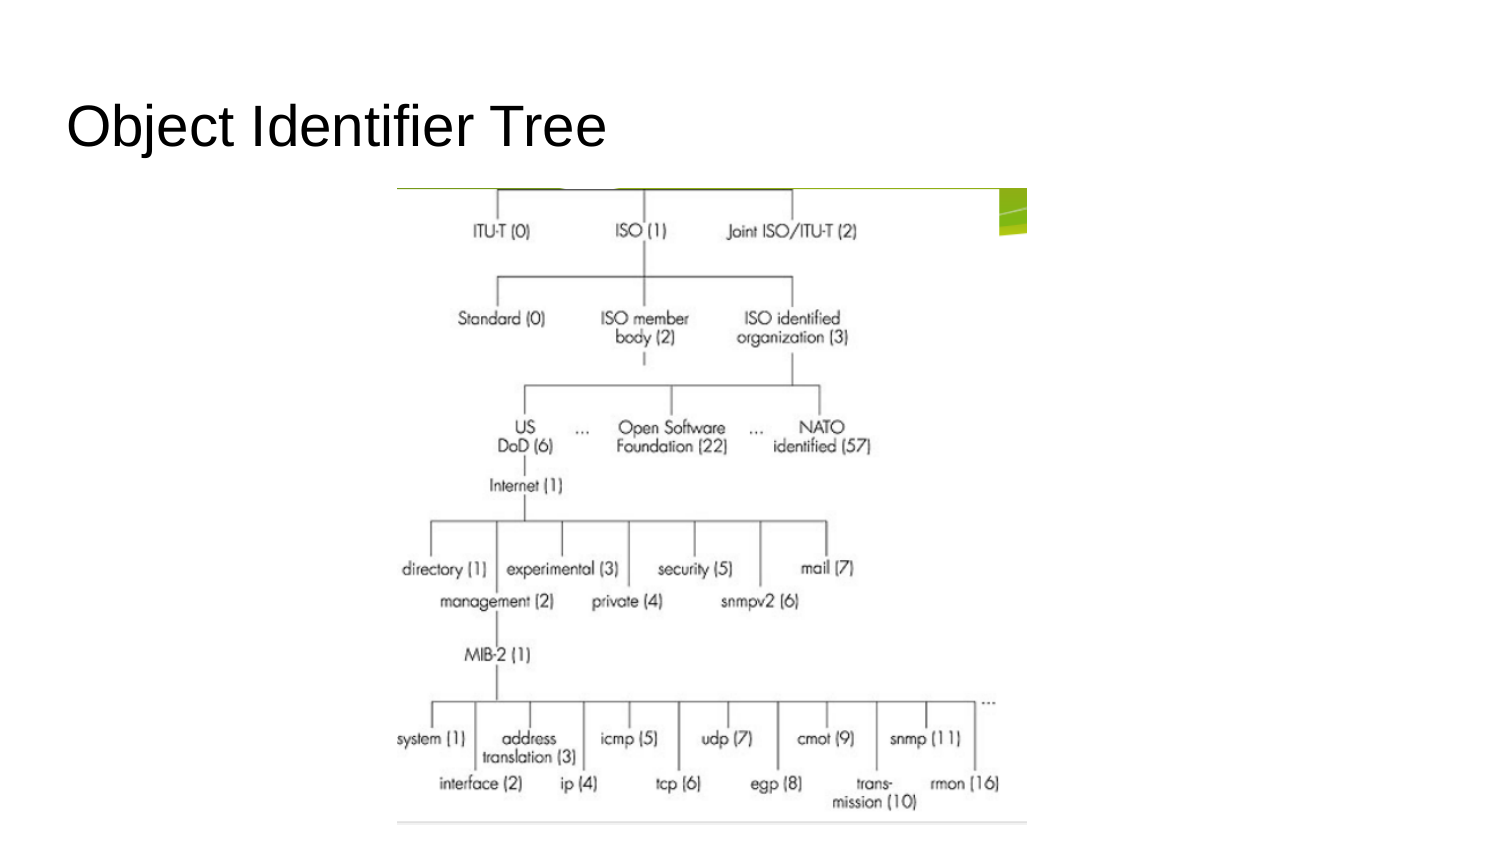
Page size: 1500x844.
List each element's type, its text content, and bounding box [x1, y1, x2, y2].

title Object Identifier Tree [51, 72, 1449, 167]
picture [397, 188, 1028, 825]
